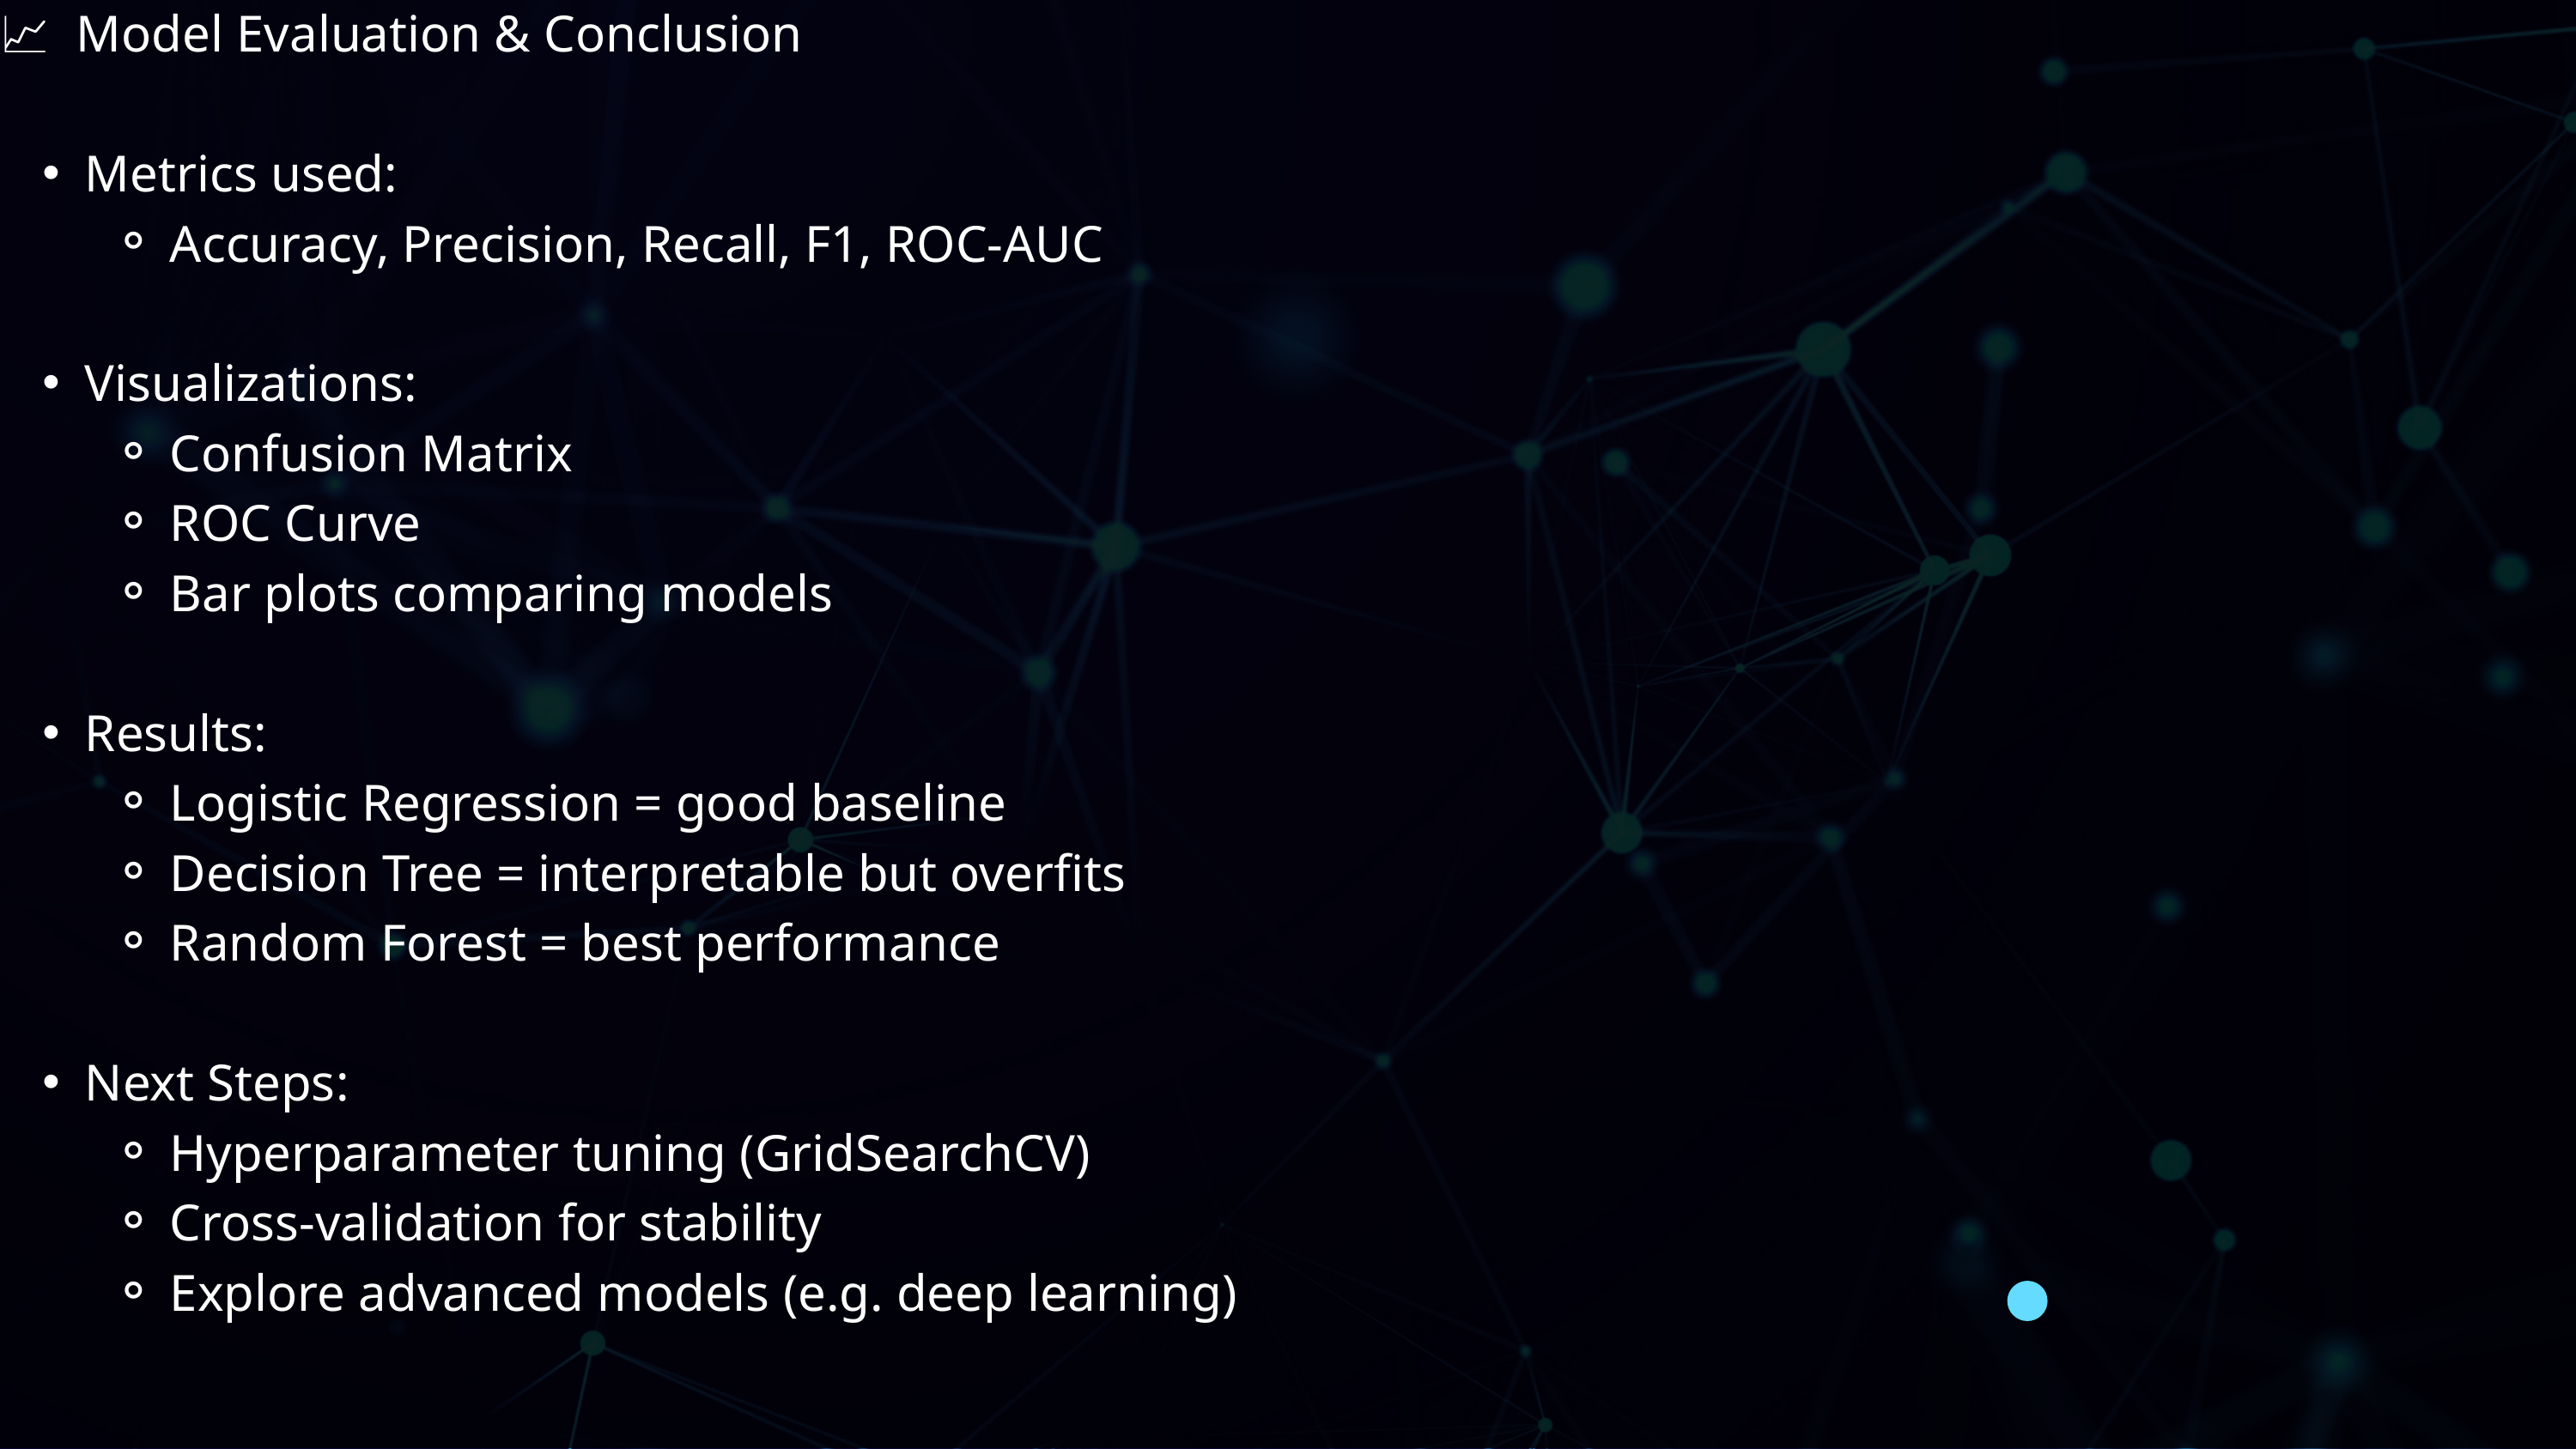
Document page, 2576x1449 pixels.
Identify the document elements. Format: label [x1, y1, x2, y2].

text_box [2007, 1280, 2048, 1322]
text_box [0, 0, 2576, 1449]
